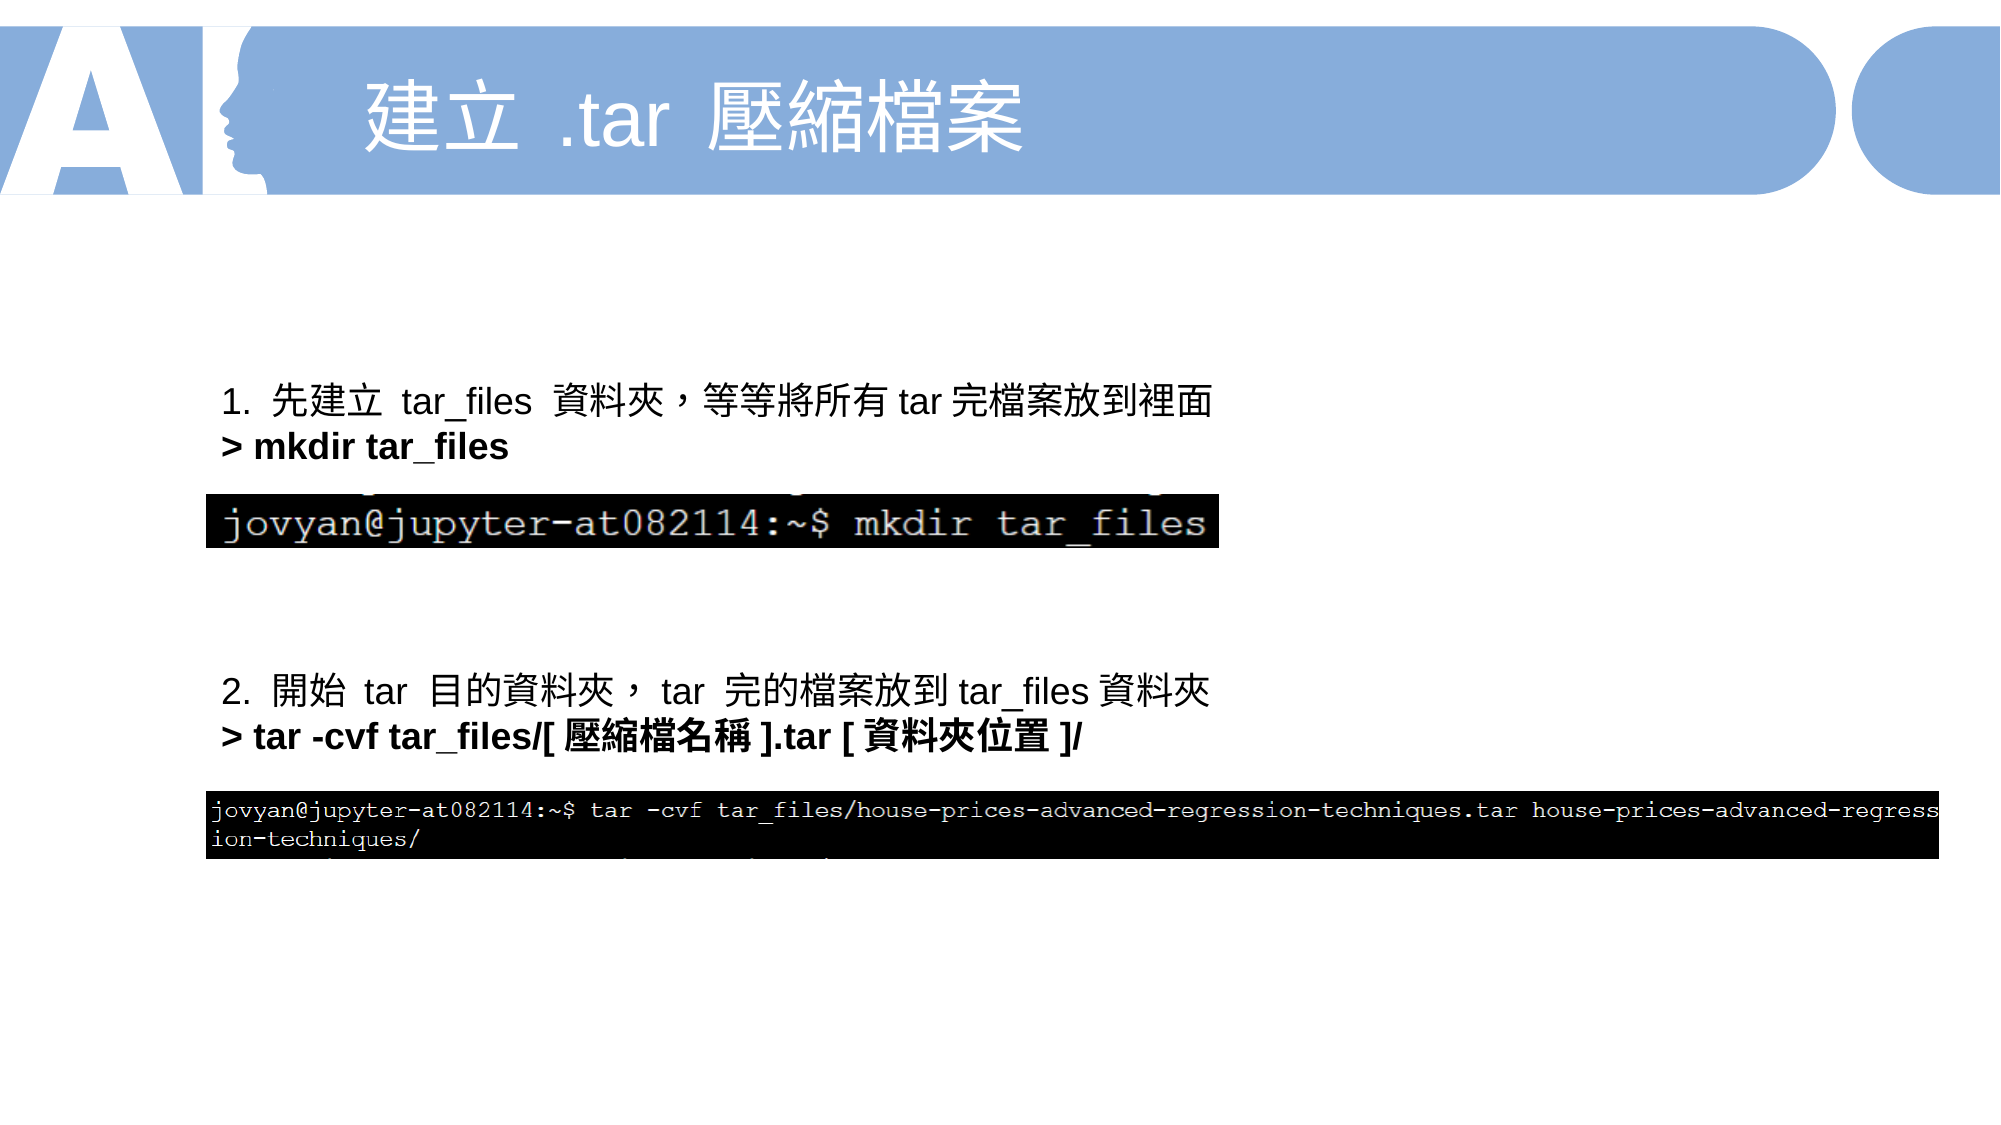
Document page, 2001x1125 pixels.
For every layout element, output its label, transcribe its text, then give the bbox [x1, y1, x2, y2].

picture [206, 494, 1219, 548]
picture [206, 791, 1939, 859]
list 建立 .tar 壓縮檔案 [347, 55, 1952, 175]
text_box 2. 開始 tar 目的資料夾，tar 完的檔案放到tar_files資料夾 > tar -cvf tar_files/[壓縮檔名稱].tar [資料夾位置]/ [206, 659, 1592, 791]
text_box 1. 先建立 tar_files 資料夾，等等將所有tar完檔案放到裡面 > mkdir tar_files [206, 369, 1592, 565]
